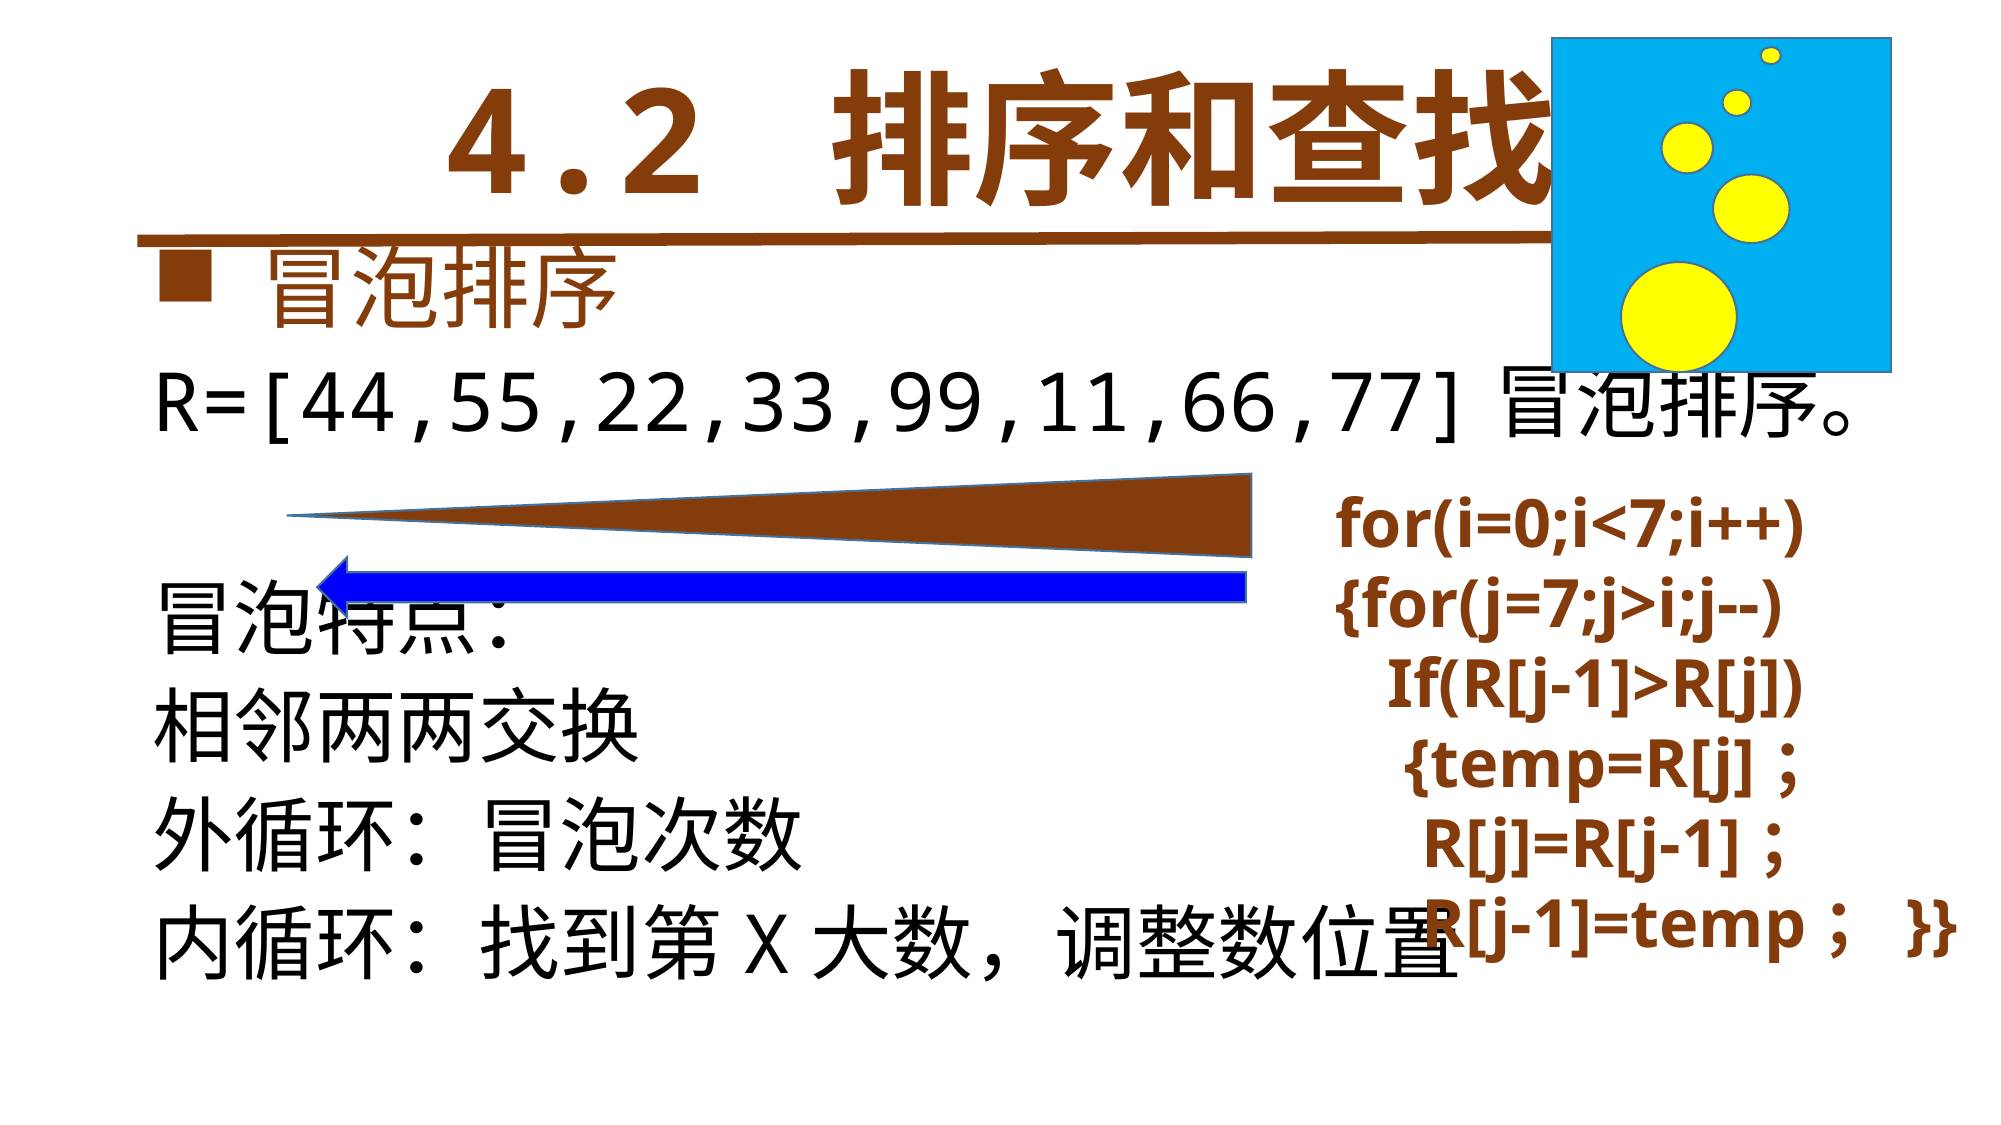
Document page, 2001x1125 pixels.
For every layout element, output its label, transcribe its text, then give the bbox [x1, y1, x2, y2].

text_box for(i=0;i<7;i++) {for(j=7;j>i;j--) If(R[j-1]>R[j]) {temp=R[j]； R[j]=R[j-1]； R[j-1]=temp；}} [1320, 473, 1973, 969]
title 4.2 排序和查找 [137, 37, 1551, 234]
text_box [1551, 37, 1892, 373]
text_box [315, 554, 1247, 620]
text_box [286, 472, 1253, 559]
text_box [137, 236, 1551, 241]
list 冒泡排序 R=[44,55,22,33,99,11,66,77]冒泡排序。 冒泡特点： 相邻两两交换 外循环：冒泡次数 内循环：找到第X大数，调整数位置 [137, 244, 1863, 1075]
